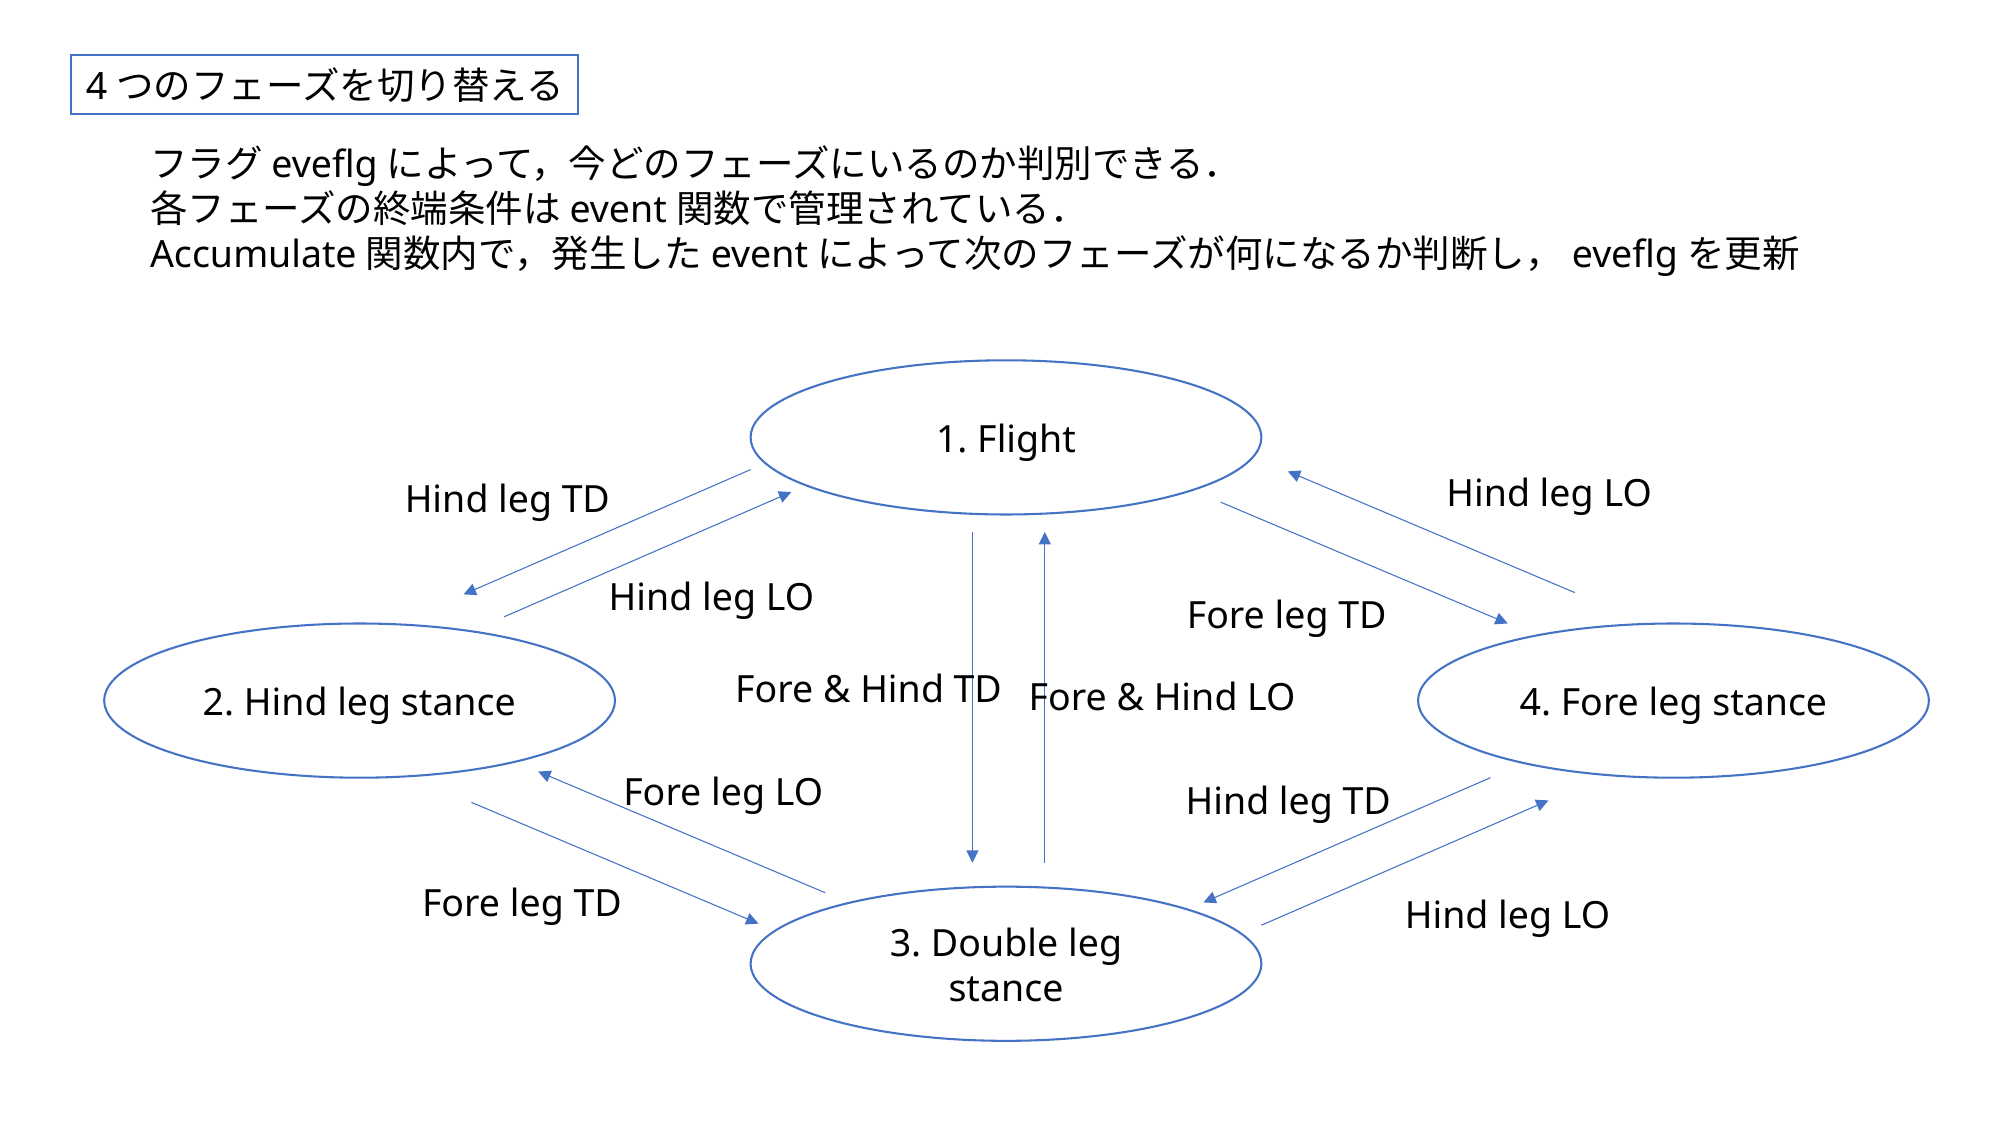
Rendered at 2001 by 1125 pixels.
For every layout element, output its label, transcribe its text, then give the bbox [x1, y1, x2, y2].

text_box 1. Flight [749, 359, 1263, 516]
text_box Fore & Hind TD [973, 657, 1018, 718]
text_box Hind leg LO [1431, 461, 1667, 522]
text_box Fore leg TD [1172, 583, 1402, 644]
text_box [1261, 800, 1549, 926]
text_box 4つのフェーズを切り替える [70, 54, 579, 115]
text_box Hind leg TD [389, 467, 626, 527]
text_box Hind leg LO [594, 565, 830, 626]
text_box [1220, 502, 1508, 624]
text_box Fore leg TD [407, 871, 638, 931]
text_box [504, 492, 792, 617]
text_box 3. Double leg stance [749, 885, 1263, 1042]
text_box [538, 771, 826, 893]
text_box フラグeveflgによって，今どのフェーズにいるのか判別できる． 各フェーズの終端条件はevent関数で管理されている． Accumulate関数内で，発生したeventによって次のフェーズが何になるか判断し，eveflgを更新 [135, 132, 1815, 283]
text_box 4. Fore leg stance [1417, 622, 1930, 779]
text_box Hind leg LO [1390, 883, 1626, 943]
text_box Hind leg TD [1170, 769, 1407, 830]
text_box 2. Hind leg stance [103, 622, 617, 779]
text_box Fore leg LO [608, 760, 839, 821]
text_box Fore & Hind LO [1045, 665, 1311, 726]
text_box Fore & Hind LO [1013, 665, 1044, 726]
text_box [463, 469, 751, 595]
text_box Fore & Hind TD [720, 657, 972, 718]
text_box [1203, 777, 1491, 903]
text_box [1287, 471, 1575, 593]
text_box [471, 802, 759, 924]
